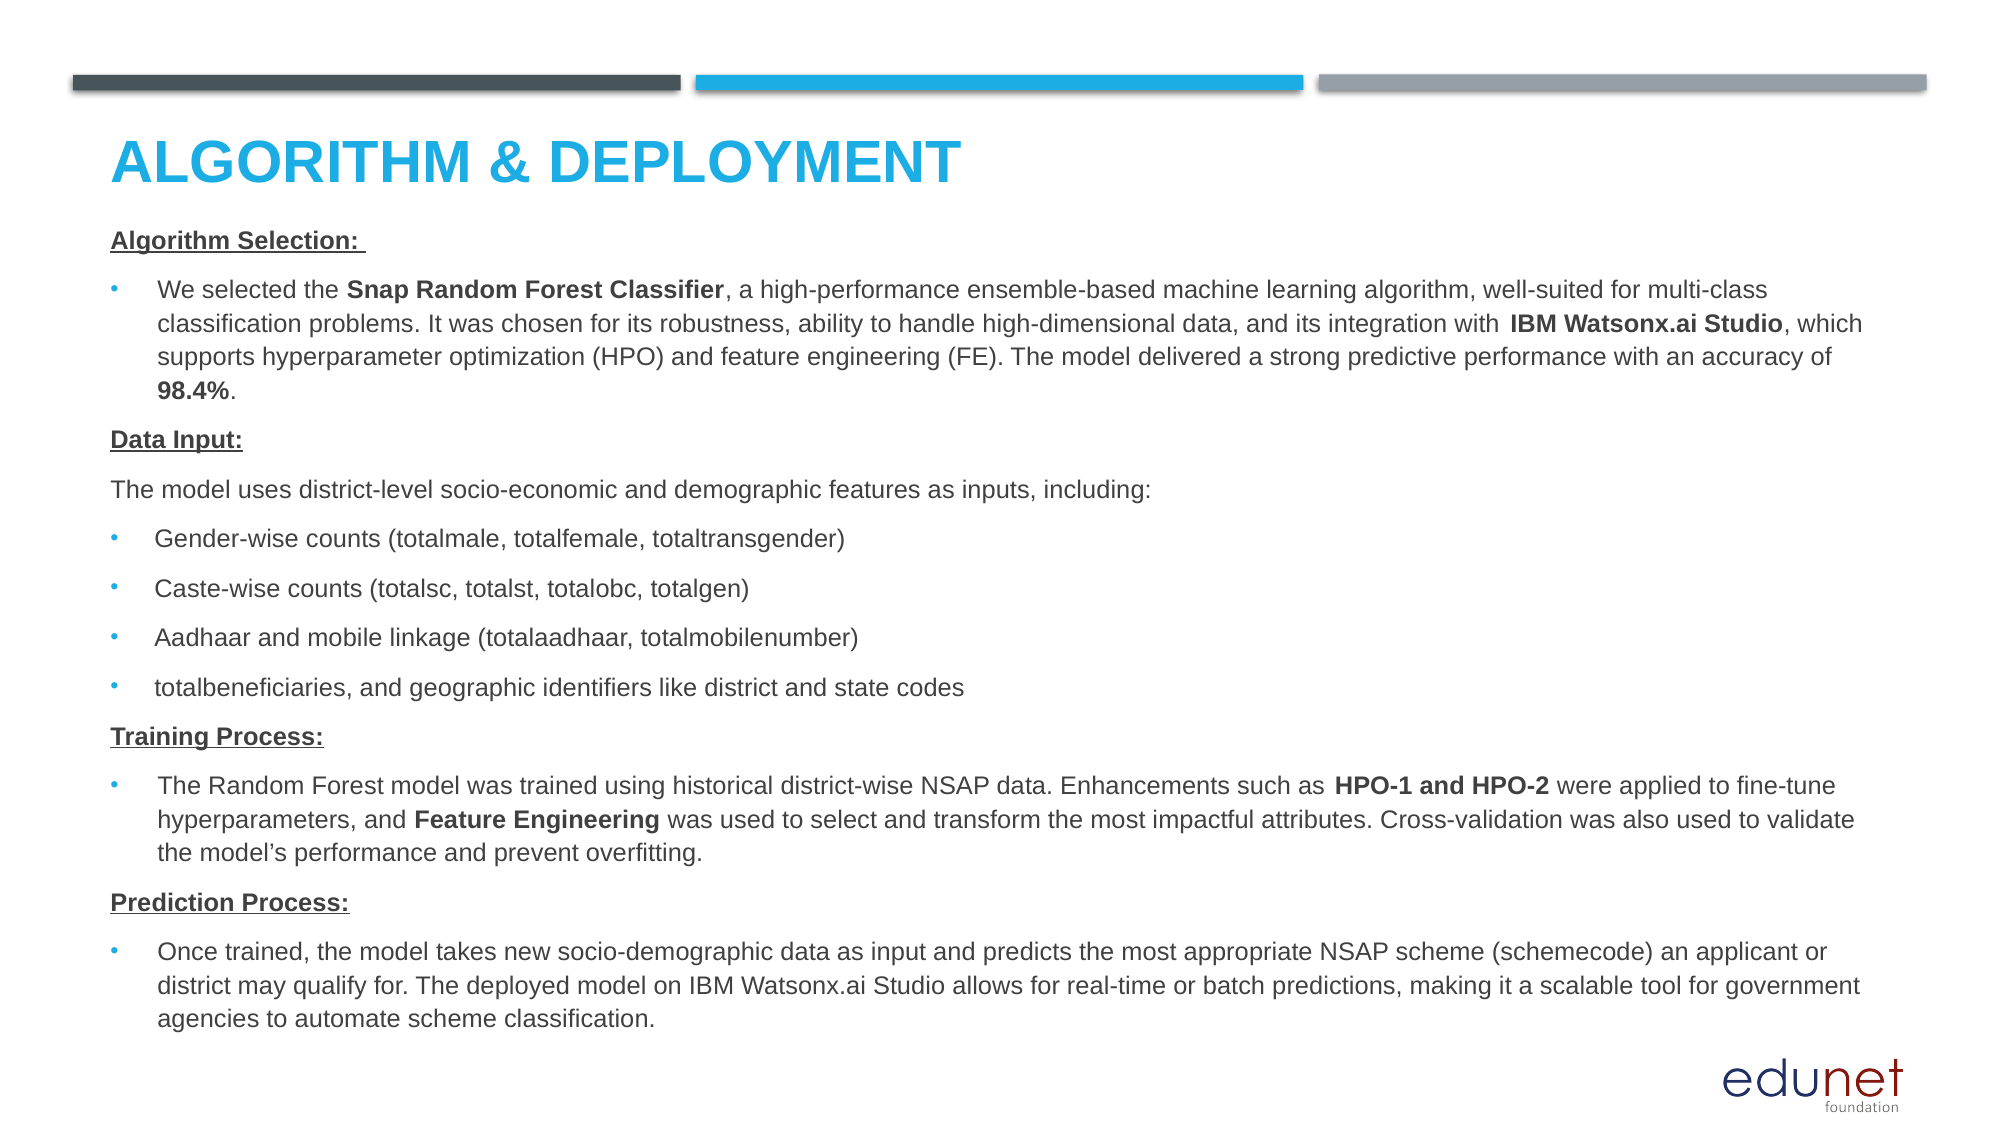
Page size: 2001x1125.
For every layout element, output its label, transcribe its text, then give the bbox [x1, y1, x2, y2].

list Algorithm Selection: We selected the Snap Random Forest Classifier, a high-performance ensemble-based machine learning algorithm, well-suited for multi-class classification problems. It was chosen for its robustness, ability to handle high-dimensional data, and its integration with IBM Watsonx.ai Studio, which supports hyperparameter optimization (HPO) and feature engineering (FE). The model delivered a strong predictive performance with an accuracy of 98.4%. Data Input: The model uses district-level socio-economic and demographic features as inputs, including: Gender-wise counts (totalmale, totalfemale, totaltransgender) Caste-wise counts (totalsc, totalst, totalobc, totalgen) Aadhaar and mobile linkage (totalaadhaar, totalmobilenumber) totalbeneficiaries, and geographic identifiers like district and state codes Training Process: The Random Forest model was trained using historical district-wise NSAP data. Enhancements such as HPO-1 and HPO-2 were applied to fine-tune hyperparameters, and Feature Engineering was used to select and transform the most impactful attributes. Cross-validation was also used to validate the model’s performance and prevent overfitting. Prediction Process: Once trained, the model takes new socio-demographic data as input and predicts the most appropriate NSAP scheme (schemecode) an applicant or district may qualify for. The deployed model on IBM Watsonx.ai Studio allows for real-time or batch predictions, making it a scalable tool for government agencies to automate scheme classification. [95, 213, 1905, 1049]
title Algorithm & Deployment [95, 115, 1905, 203]
picture [1719, 1056, 1905, 1116]
